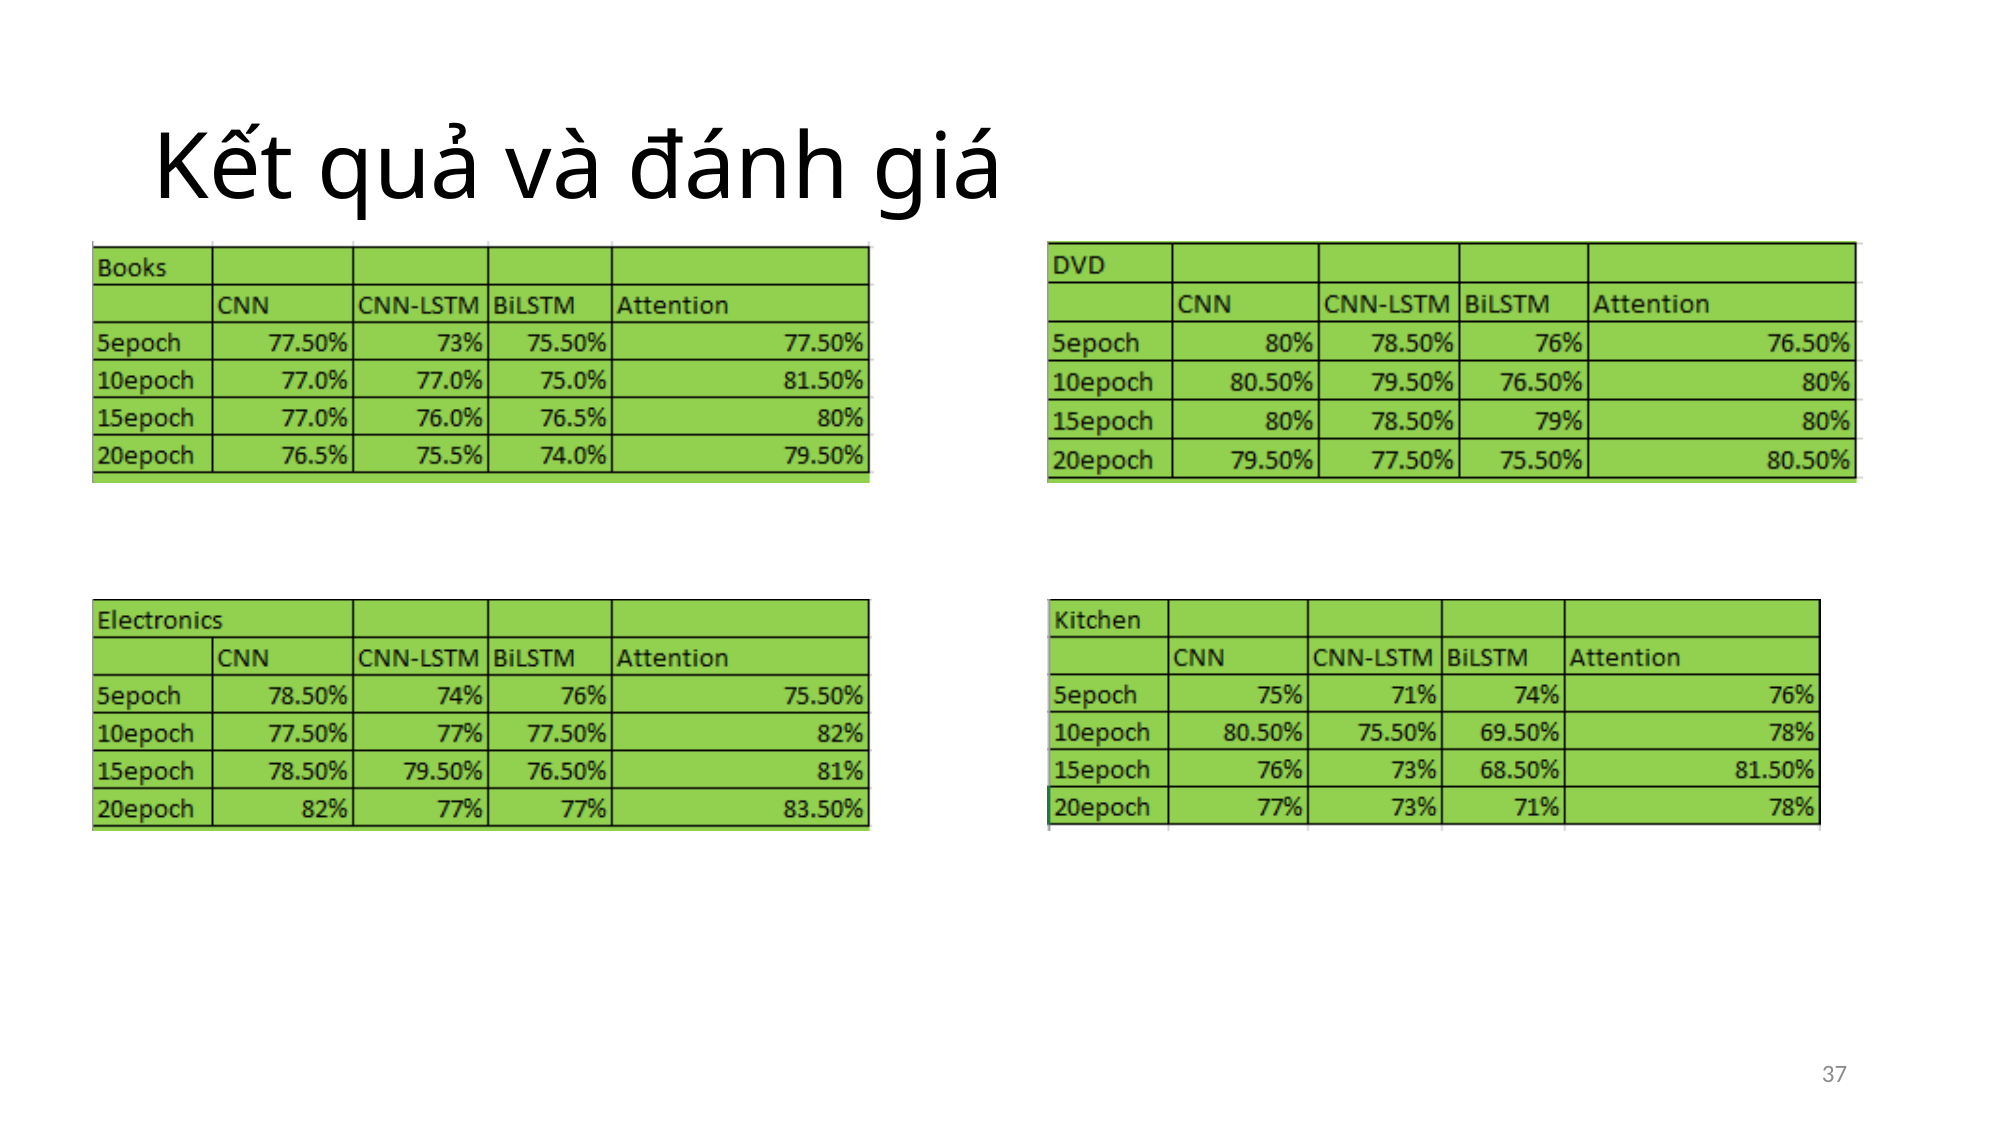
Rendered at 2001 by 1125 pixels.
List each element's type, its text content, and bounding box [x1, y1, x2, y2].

slide_number 37 [1412, 1042, 1863, 1103]
picture [1047, 241, 1863, 483]
picture [92, 599, 872, 831]
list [92, 241, 874, 483]
picture [1047, 599, 1821, 831]
title Kết quả và đánh giá [137, 59, 1863, 278]
